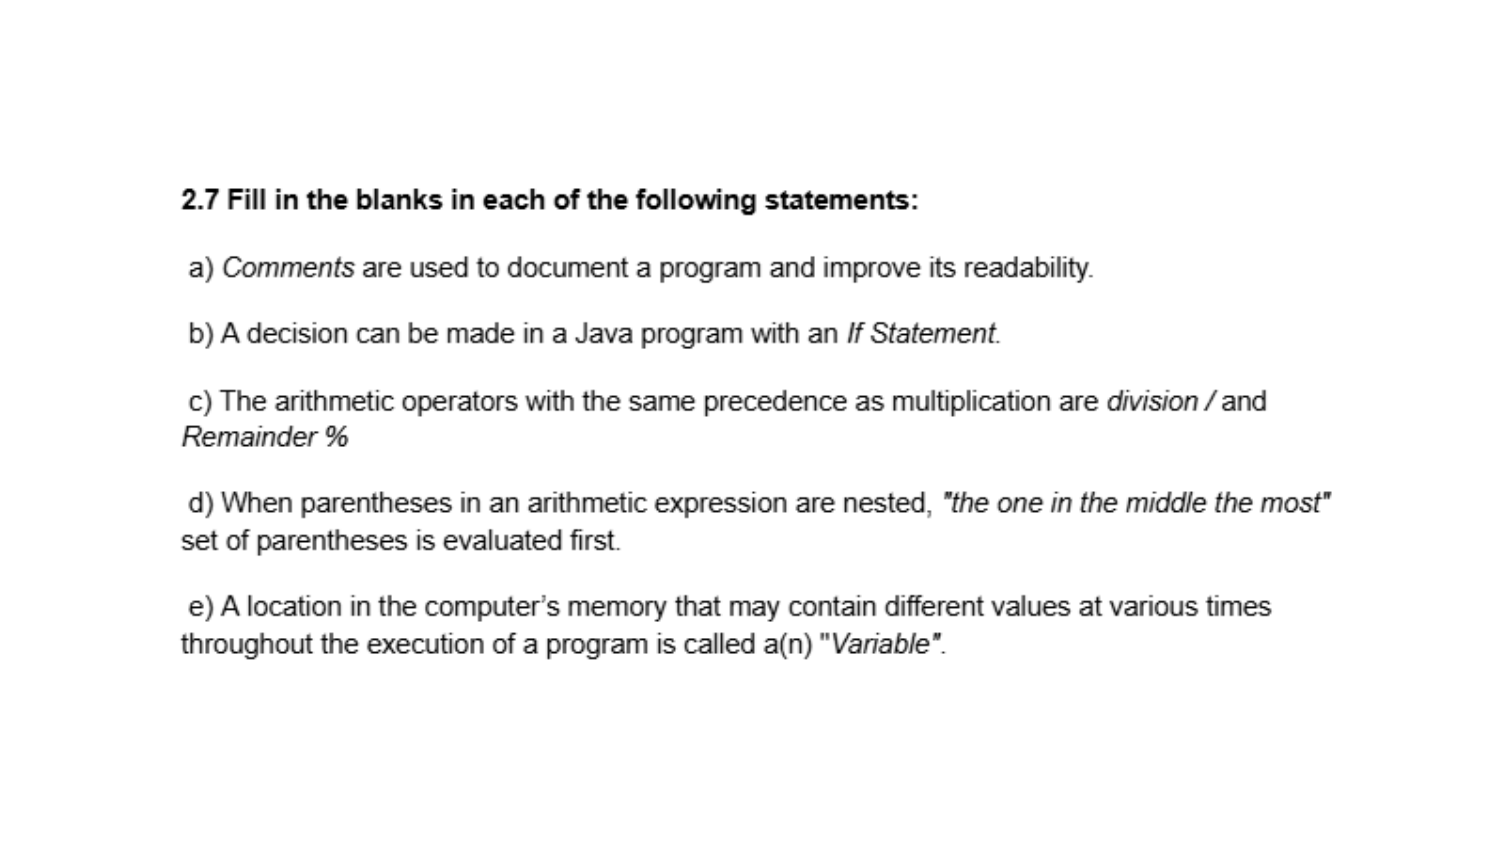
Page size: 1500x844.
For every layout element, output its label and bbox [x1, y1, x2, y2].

picture [109, 174, 1409, 670]
